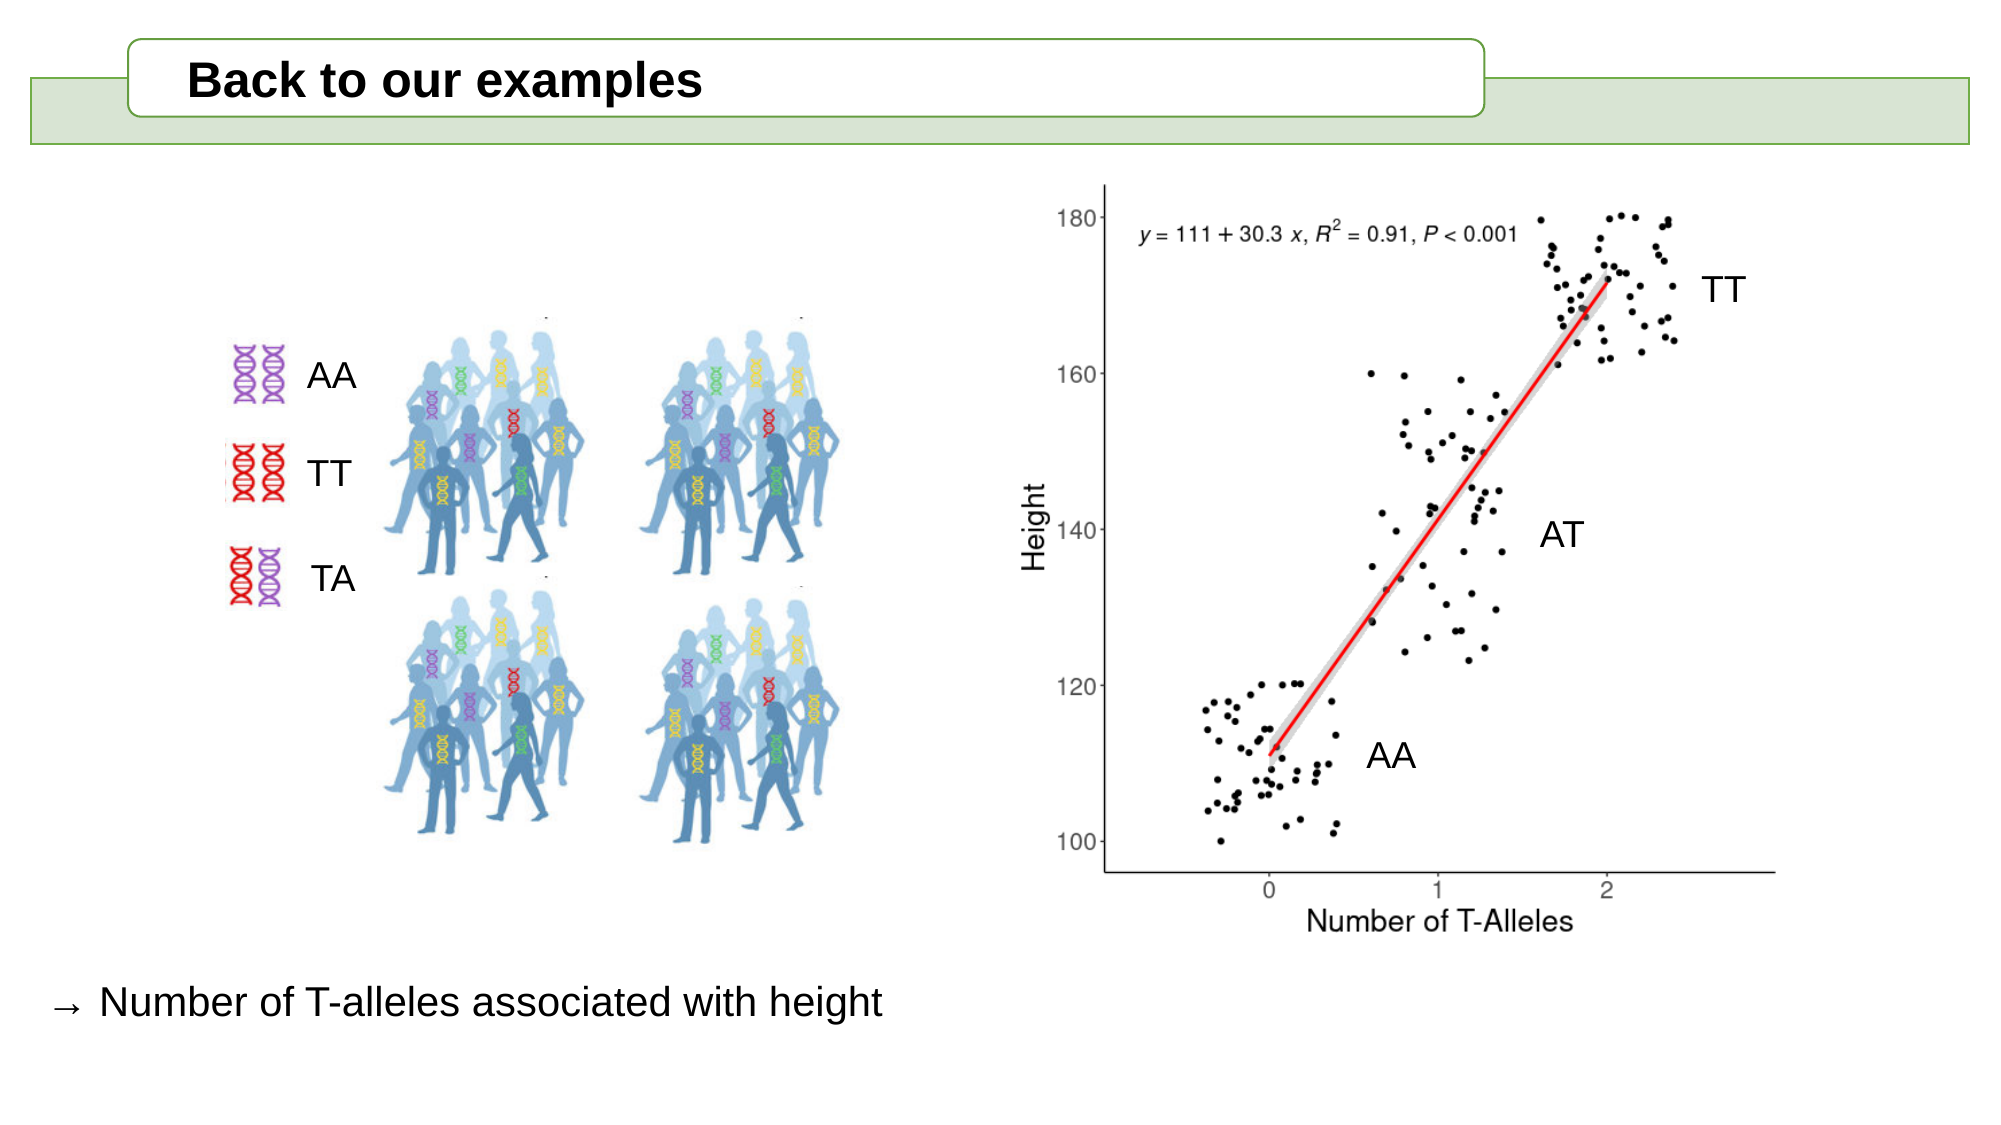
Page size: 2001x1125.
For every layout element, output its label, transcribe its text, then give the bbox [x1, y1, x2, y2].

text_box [31, 38, 1969, 145]
text_box → Number of T-alleles associated with height [31, 967, 1319, 1032]
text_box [223, 182, 1777, 943]
